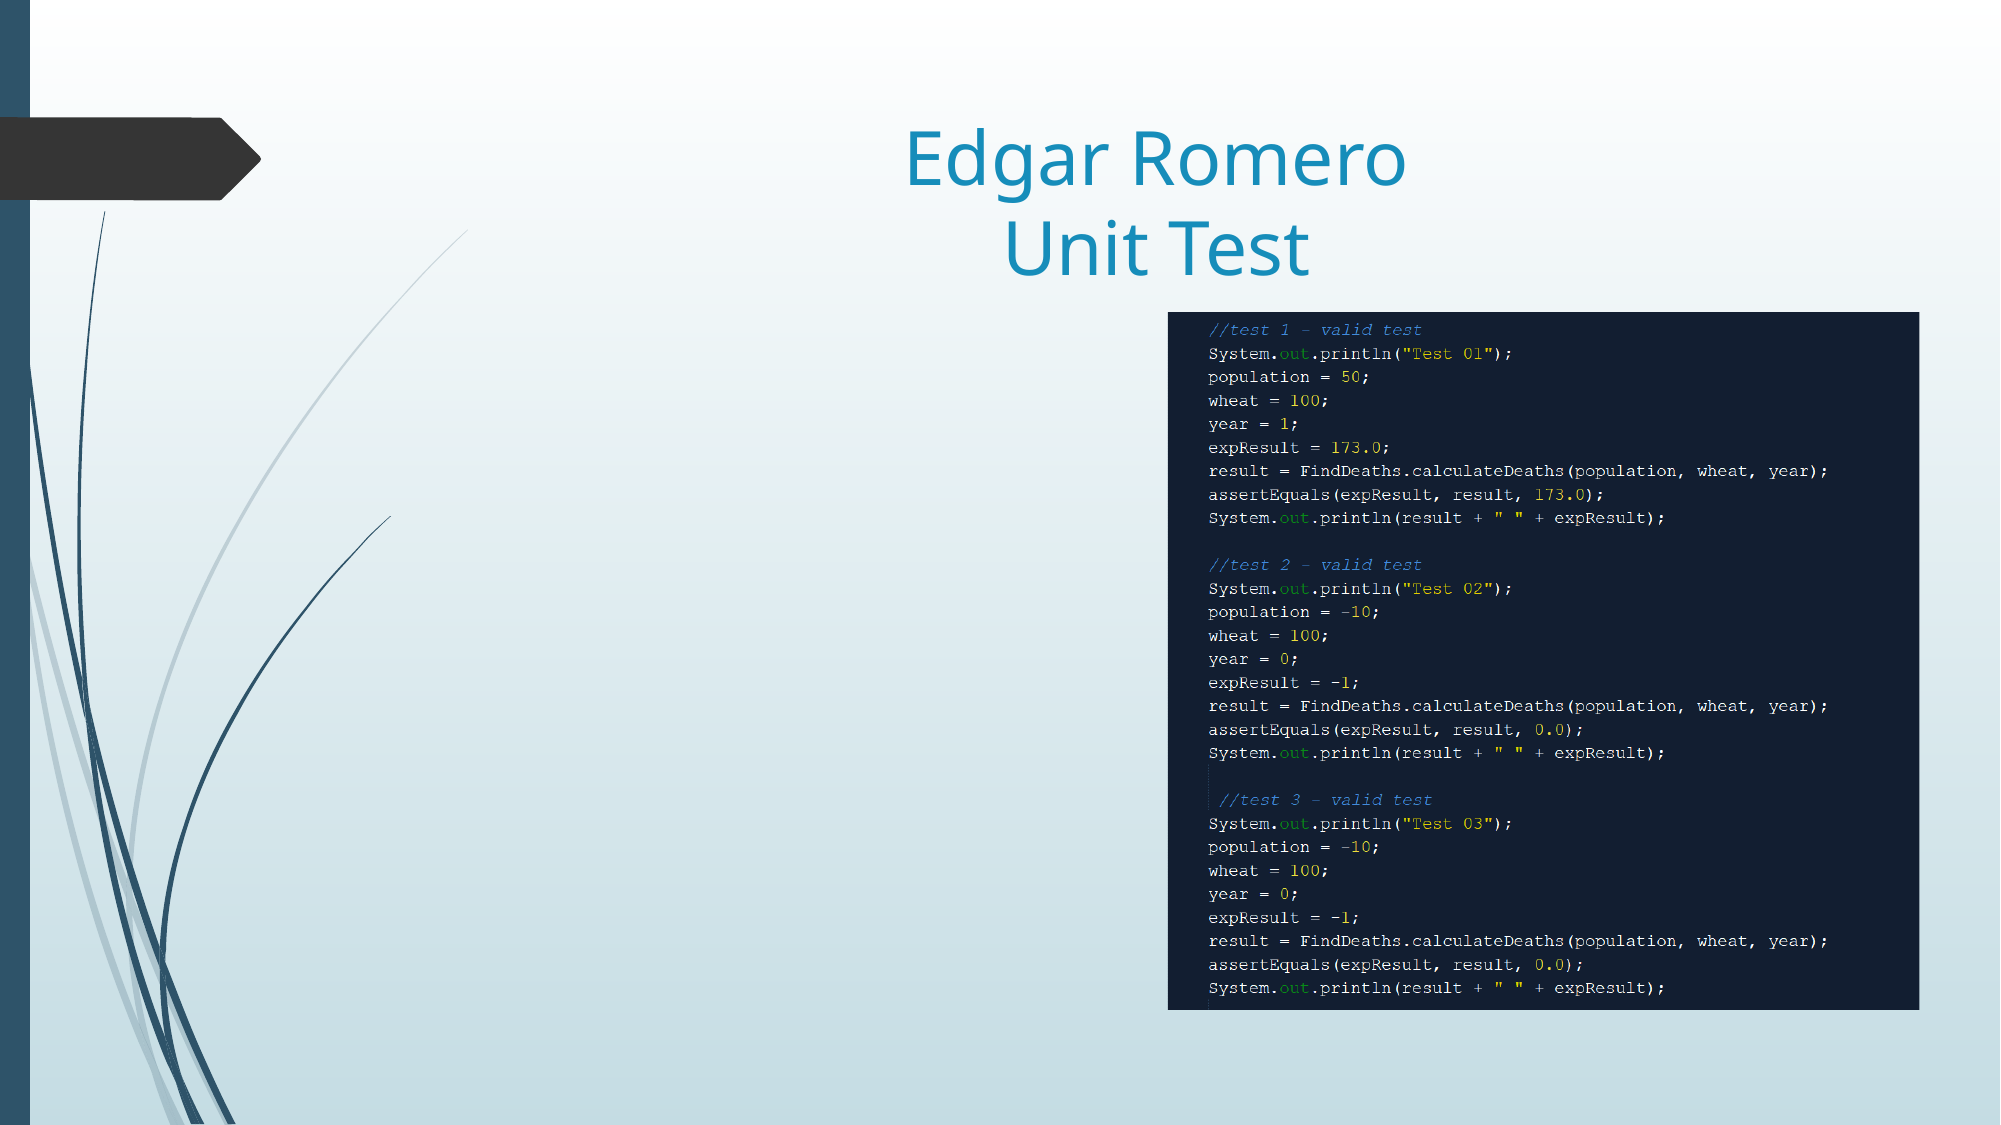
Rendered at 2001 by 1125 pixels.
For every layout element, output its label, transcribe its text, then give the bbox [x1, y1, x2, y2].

title Edgar Romero Unit Test [425, 102, 1888, 313]
picture [1167, 312, 1920, 1010]
